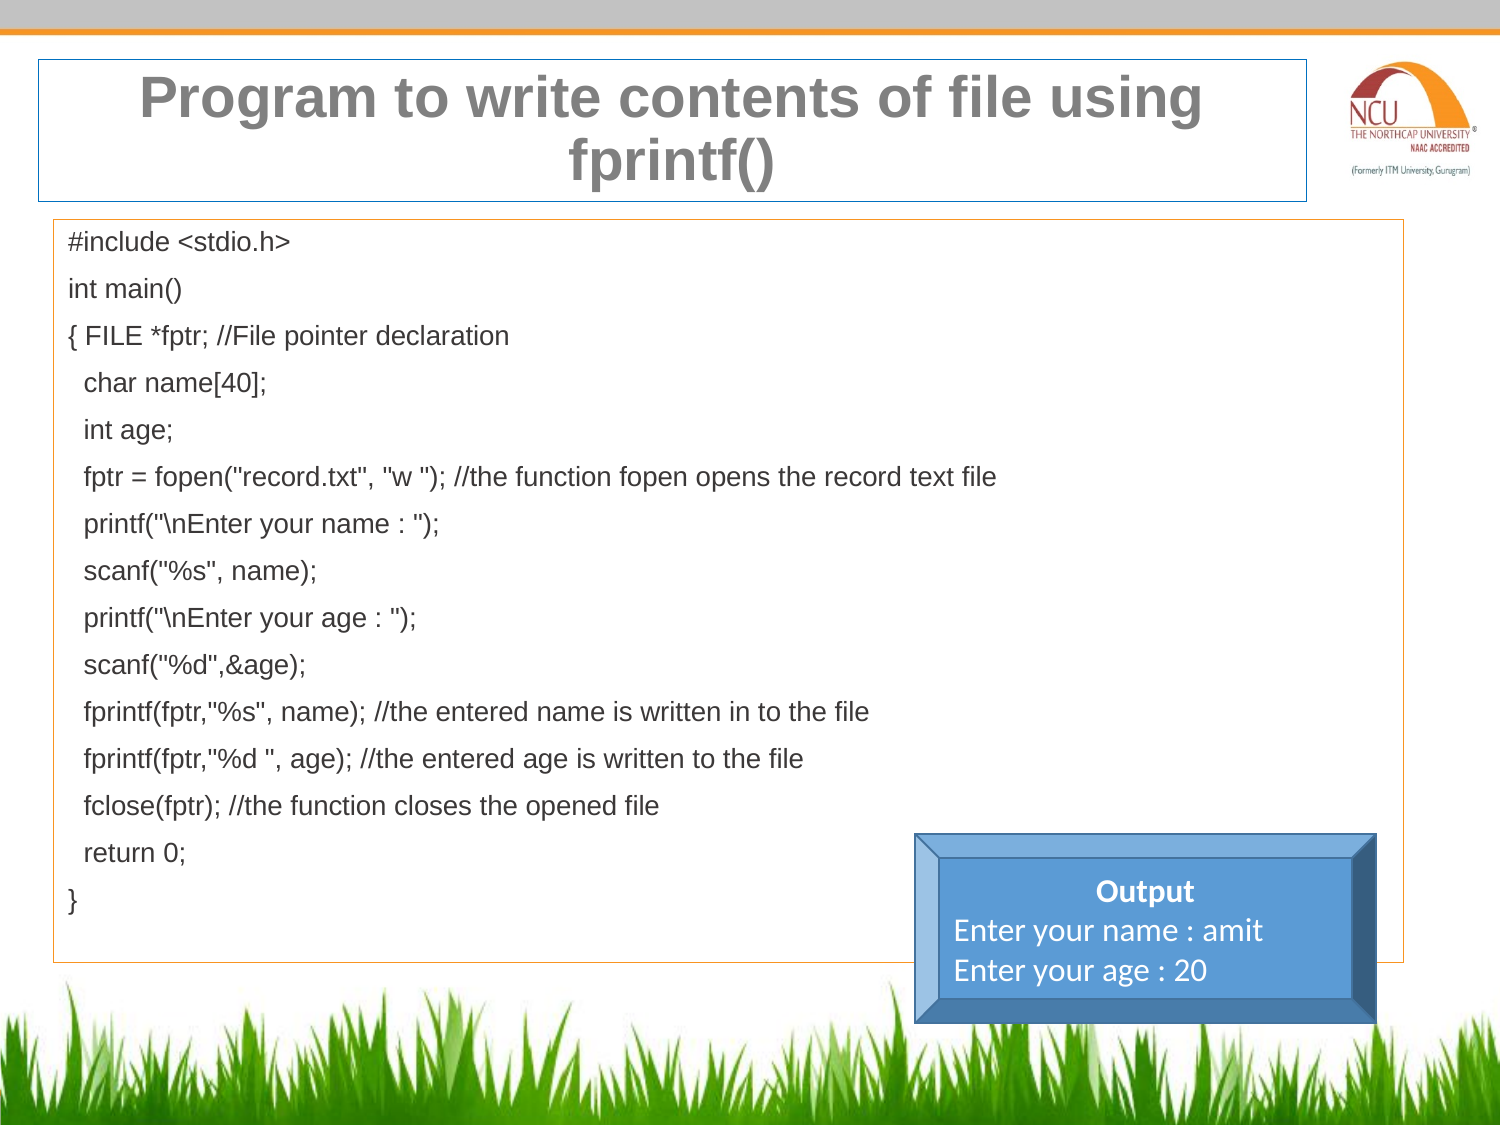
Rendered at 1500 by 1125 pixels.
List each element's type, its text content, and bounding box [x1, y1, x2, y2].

text_box Output Enter your name : amit Enter your age : 20 [914, 833, 1377, 1024]
title Program to write contents of file using fprintf() [38, 59, 1307, 202]
list #include <stdio.h> int main() { FILE *fptr; //File pointer declaration char name[40]; int age; fptr = fopen("record.txt", "w "); //the function fopen opens the record text file printf("\nEnter your name : "); scanf("%s", name); printf("\nEnter your age : "); scanf("%d",&age); fprintf(fptr,"%s", name); //the entered name is written in to the file fprintf(fptr,"%d ", age); //the entered age is written to the file fclose(fptr); //the function closes the opened file return 0; } [53, 219, 1404, 963]
picture [0, 0, 1500, 1125]
